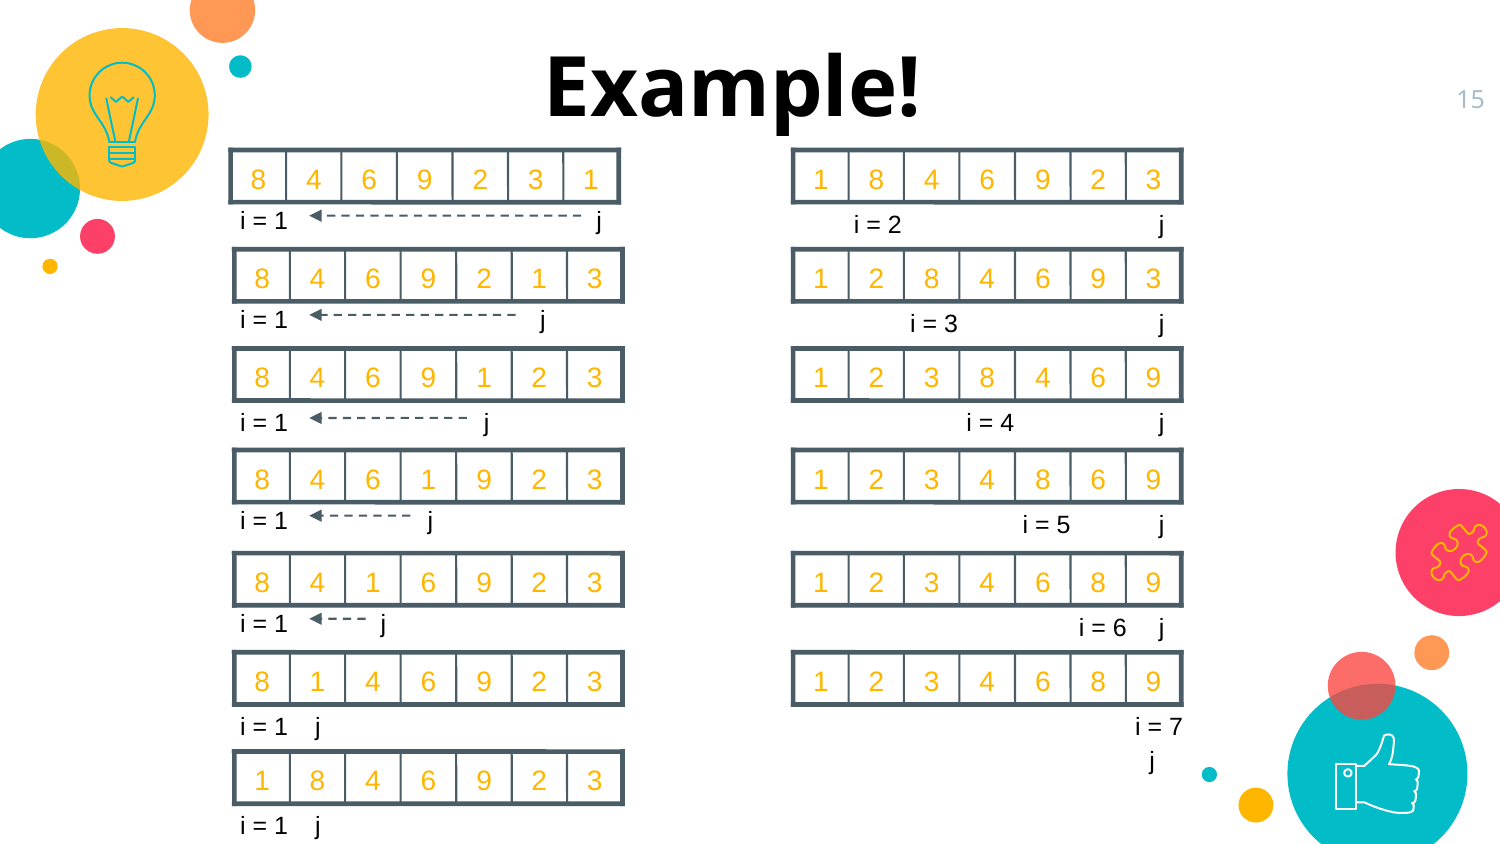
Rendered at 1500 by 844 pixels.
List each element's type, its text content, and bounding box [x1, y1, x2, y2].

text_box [224, 149, 619, 243]
slide_number 15 [1410, 68, 1500, 134]
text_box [224, 751, 623, 844]
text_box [224, 449, 623, 543]
title Example [0, 91, 352, 524]
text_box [792, 552, 1182, 650]
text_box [224, 651, 623, 749]
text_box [224, 348, 623, 445]
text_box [224, 248, 623, 342]
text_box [792, 449, 1182, 547]
text_box Example! [457, 25, 1008, 141]
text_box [792, 149, 1182, 247]
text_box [224, 552, 623, 646]
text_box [792, 248, 1182, 346]
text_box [792, 348, 1182, 445]
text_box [792, 652, 1199, 783]
